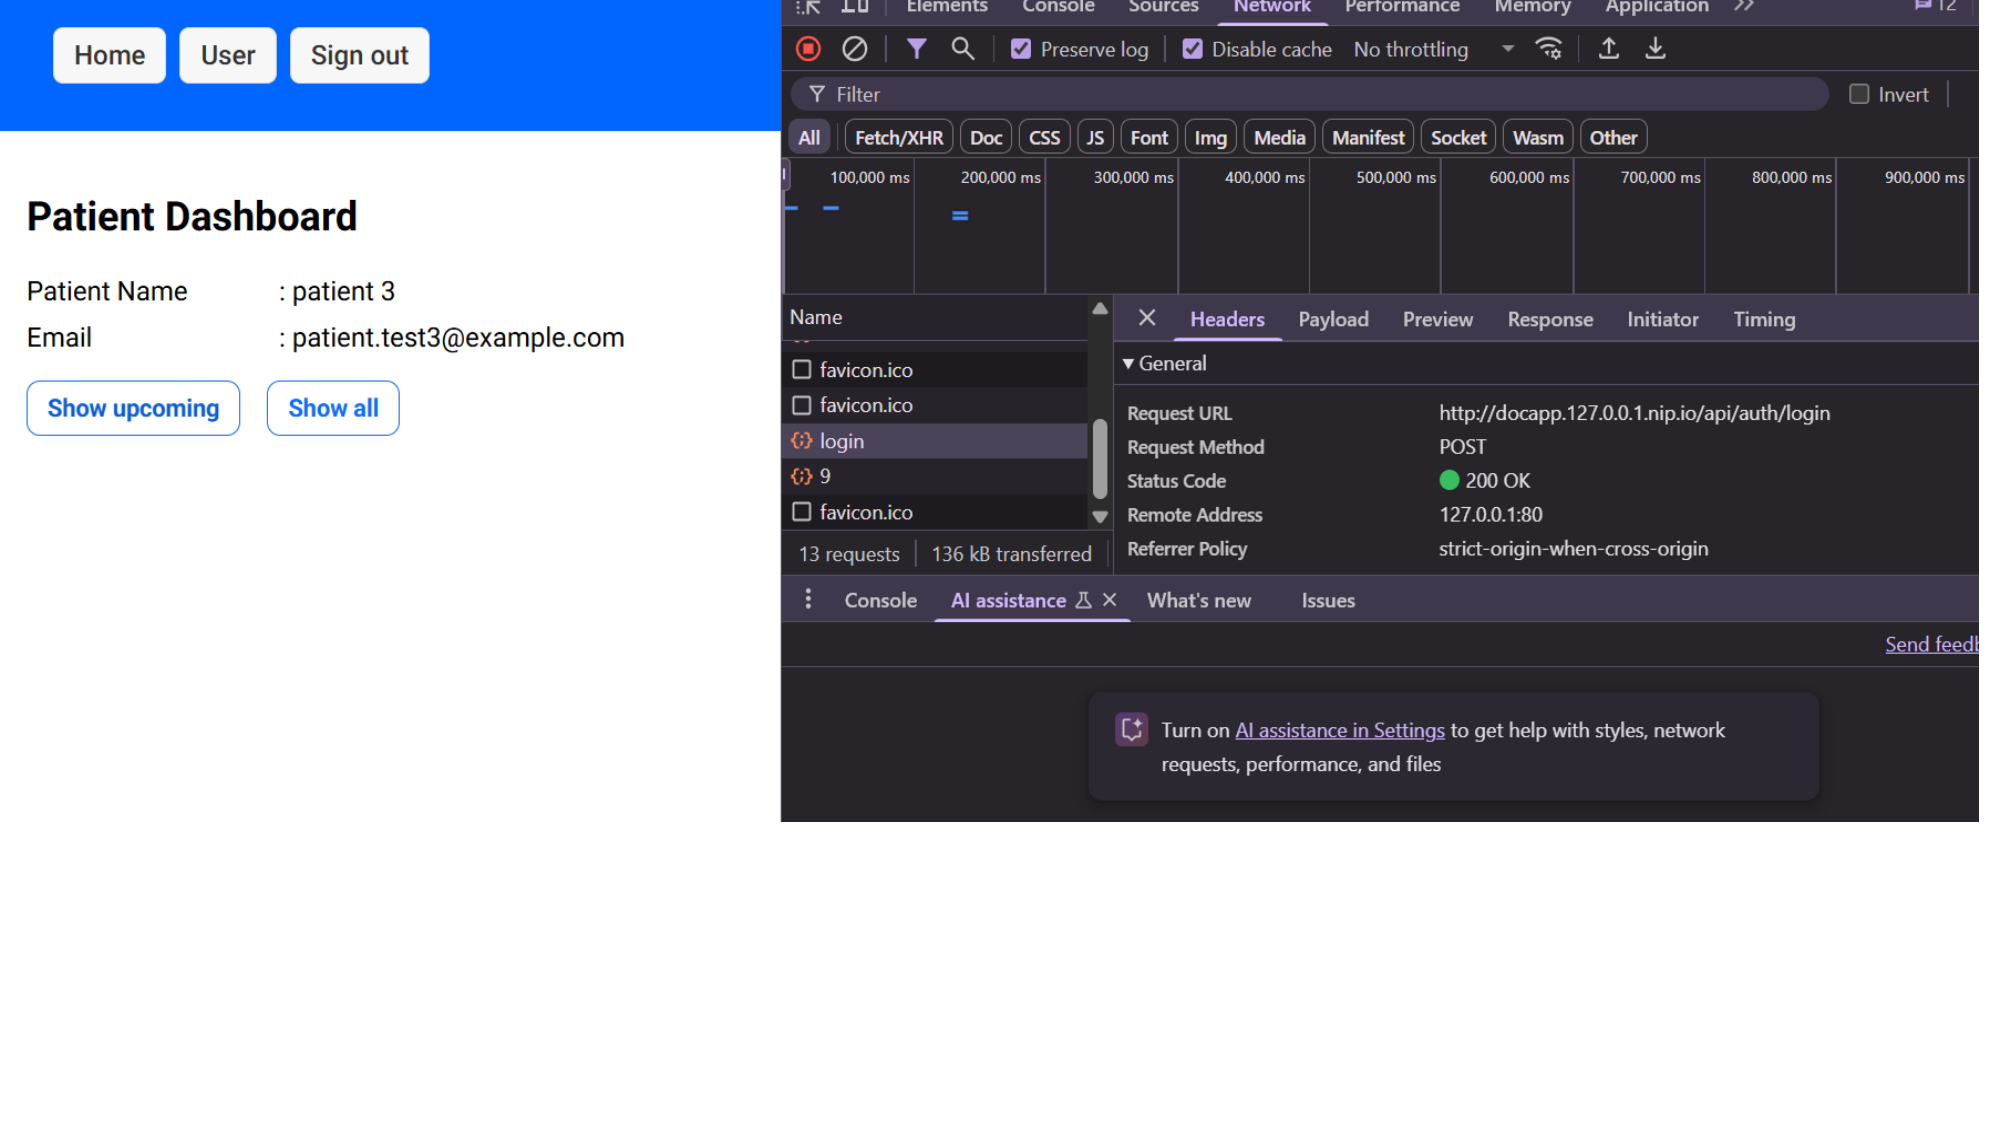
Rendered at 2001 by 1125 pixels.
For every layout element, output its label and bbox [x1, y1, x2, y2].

list [0, 0, 1979, 822]
